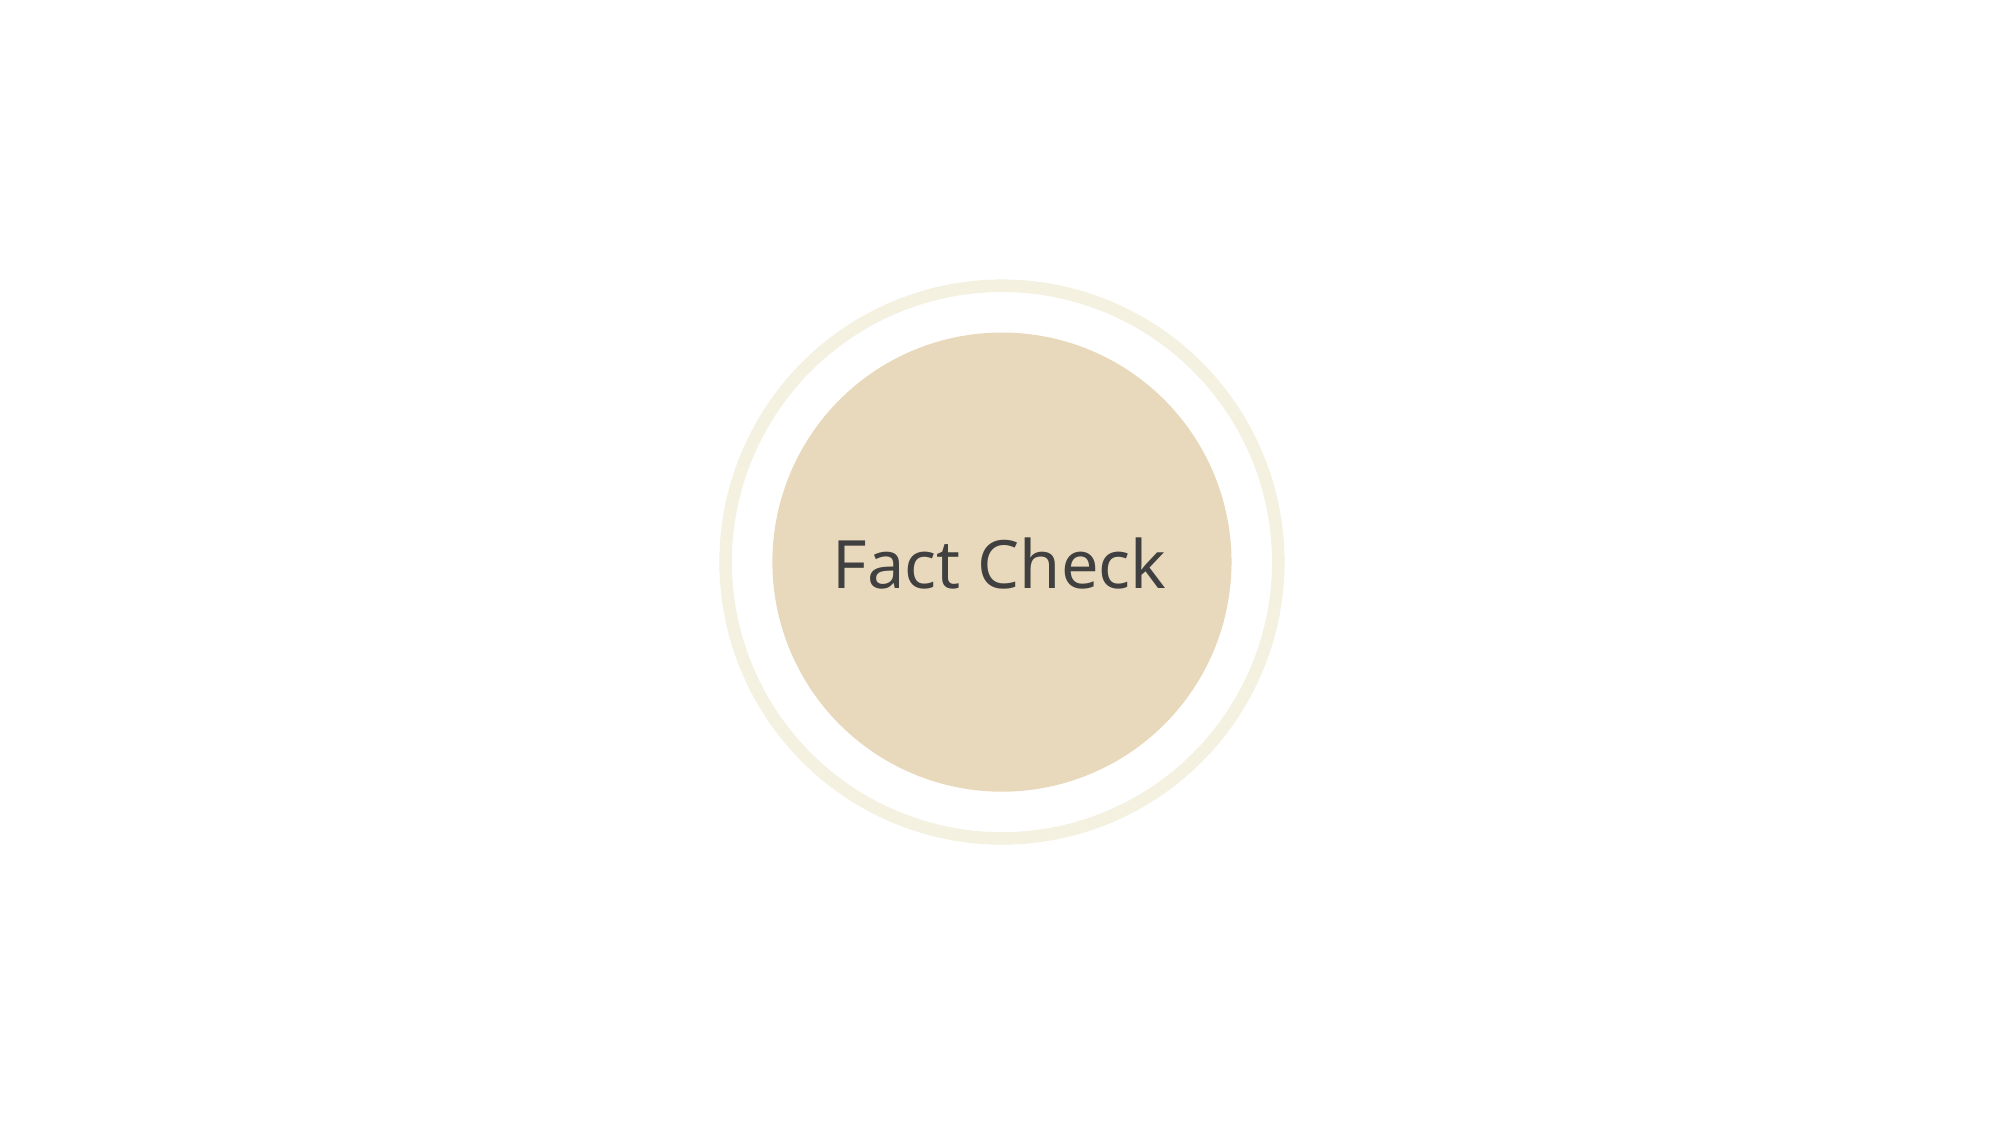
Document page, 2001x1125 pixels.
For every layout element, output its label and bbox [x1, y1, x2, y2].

text_box [725, 285, 1279, 839]
